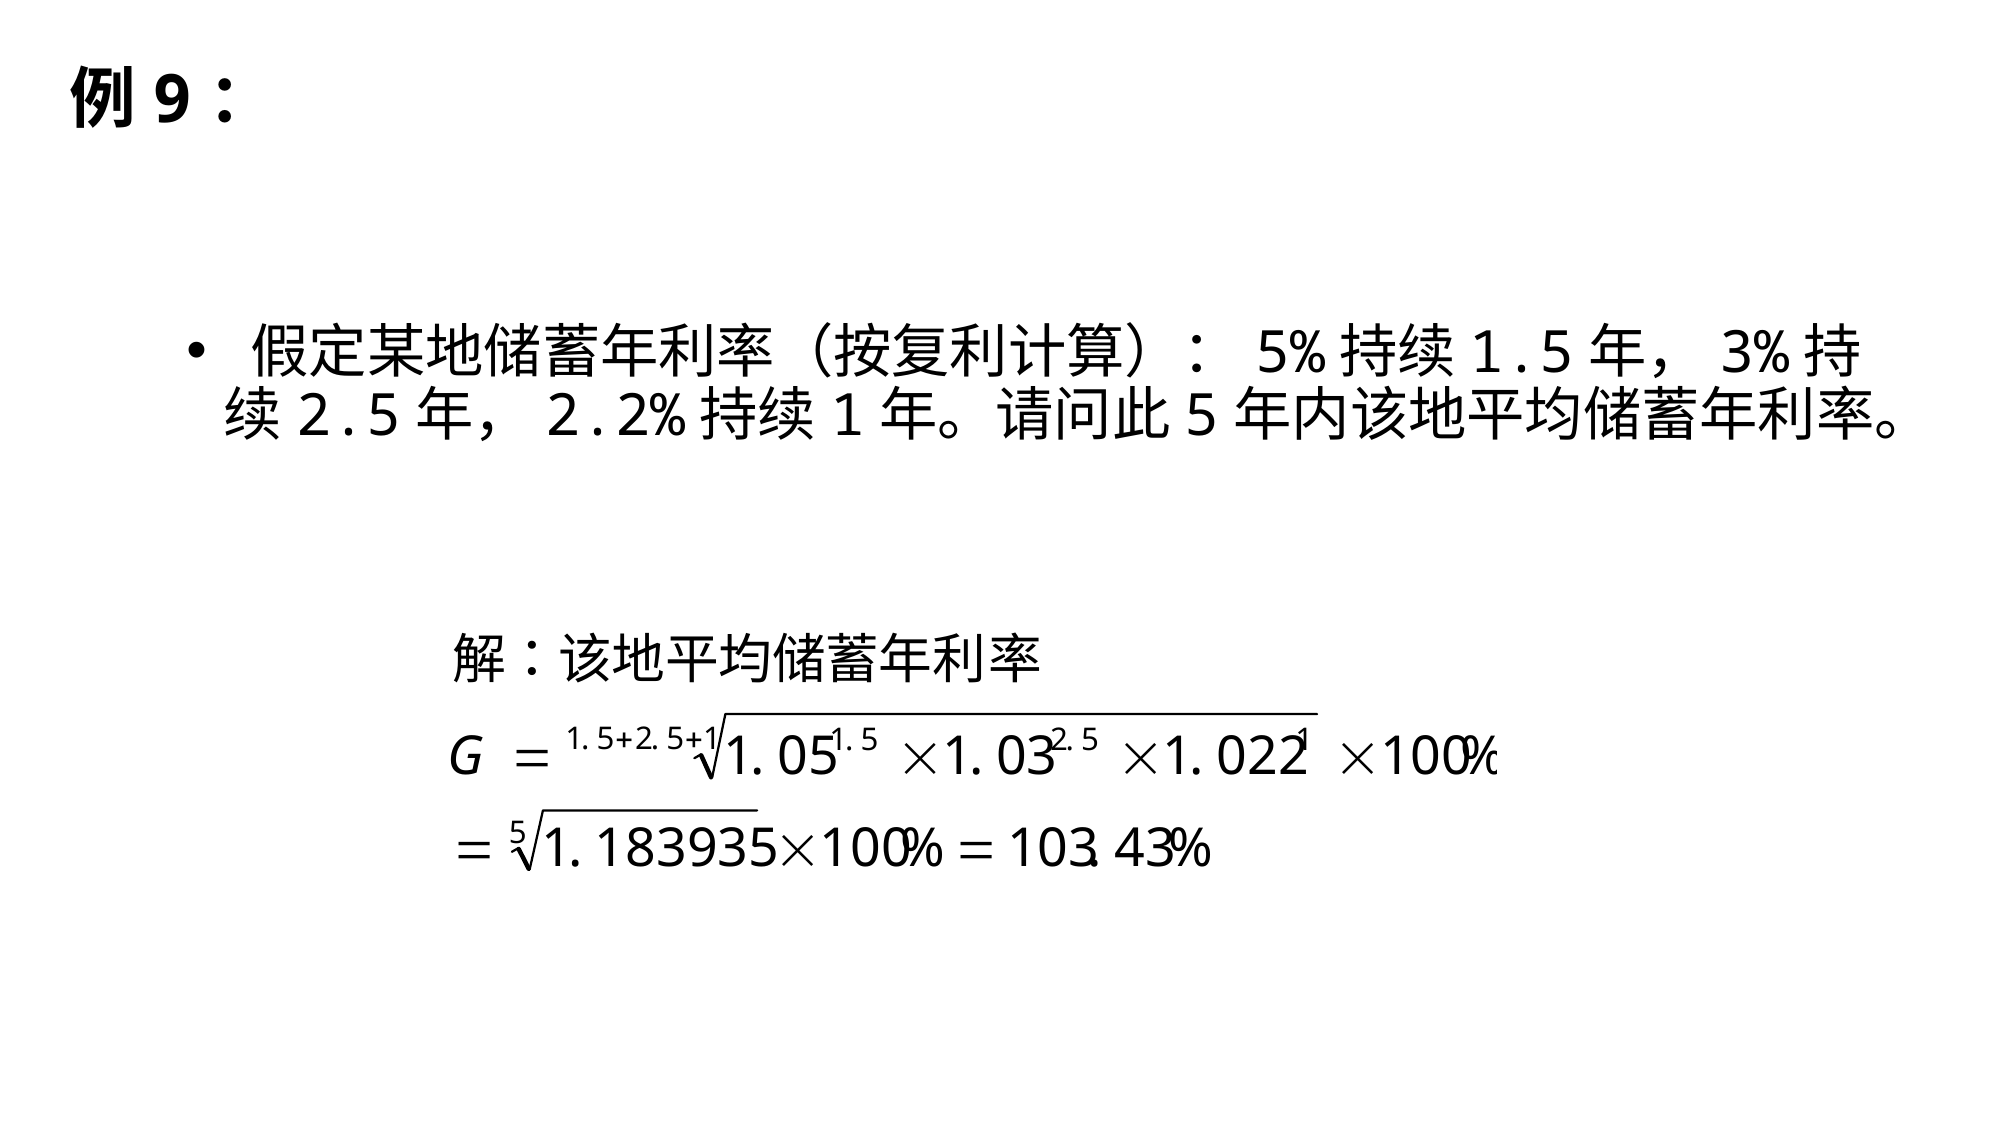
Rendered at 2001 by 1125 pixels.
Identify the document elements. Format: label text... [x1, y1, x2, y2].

list 假定某地储蓄年利率（按复利计算）：5%持续1.5年，3%持续2.5年，2.2%持续1年。请问此5年内该地平均储蓄年利率。 [171, 314, 1931, 1057]
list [444, 622, 1497, 883]
title 例9： [54, 31, 1855, 172]
